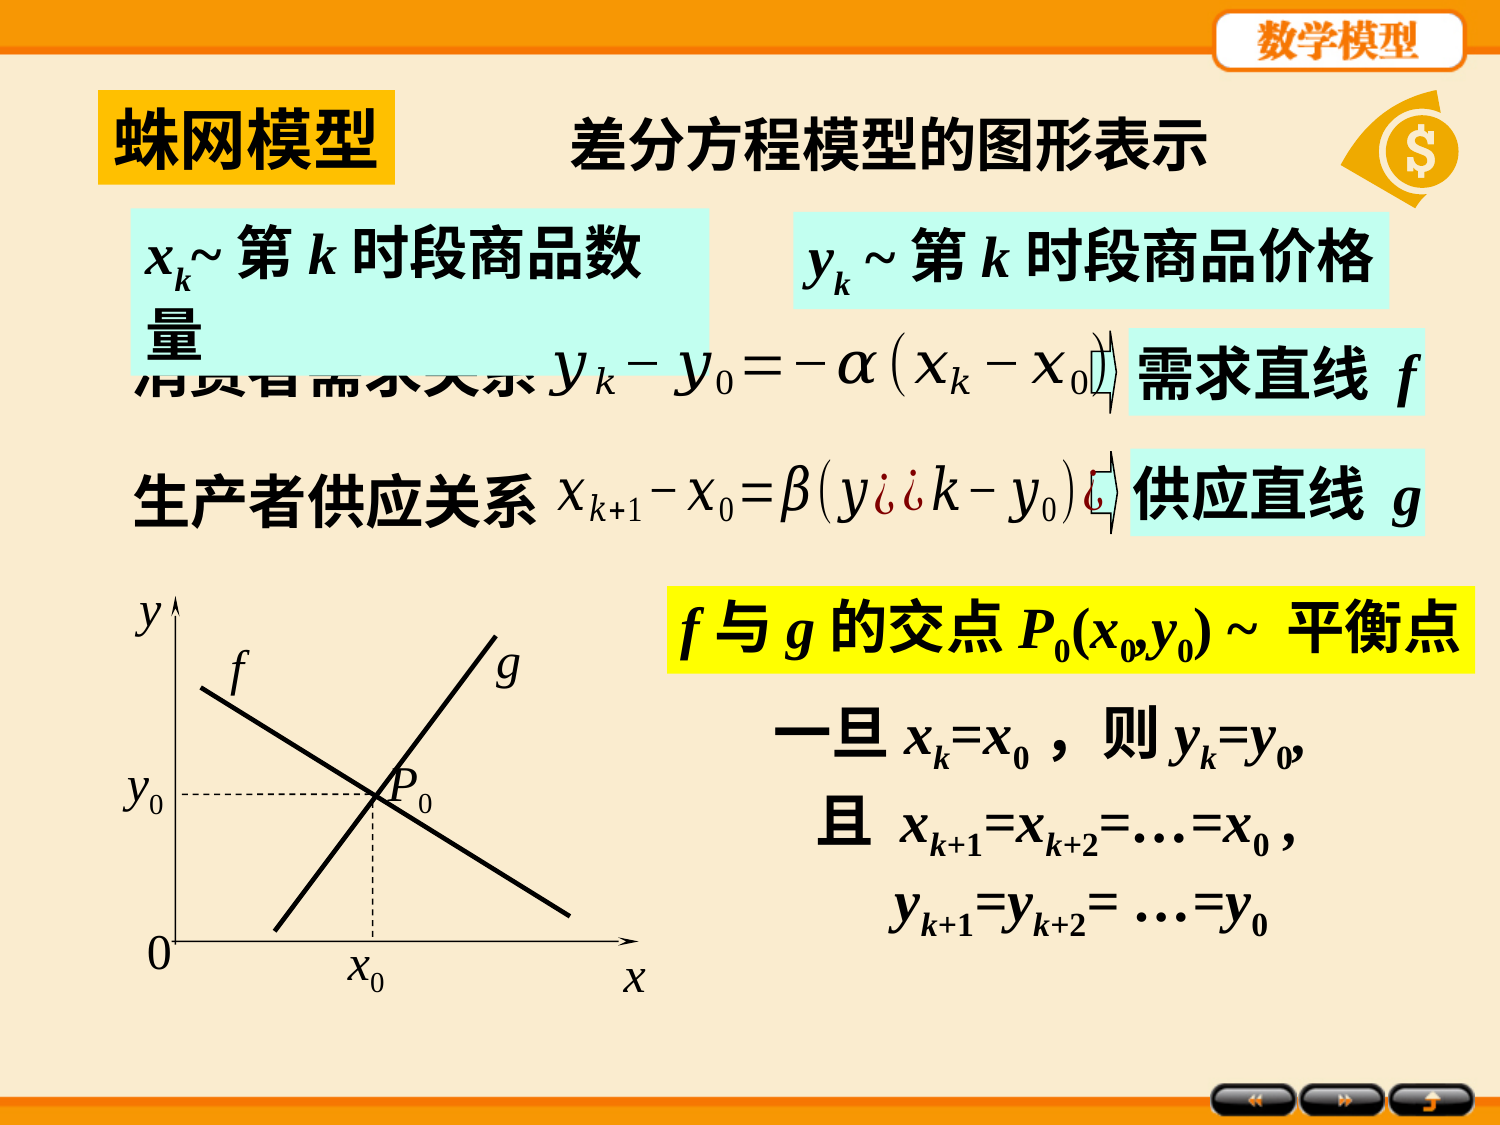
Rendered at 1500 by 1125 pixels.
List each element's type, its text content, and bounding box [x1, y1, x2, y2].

picture [0, 0, 1500, 1125]
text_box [122, 568, 713, 1024]
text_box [553, 628, 571, 917]
text_box 一旦xk=x0，则yk=y0, [785, 692, 1311, 774]
text_box yk ~第k时段商品价格 [793, 211, 1390, 310]
text_box 差分方程模型的图形表示 [554, 100, 1270, 185]
text_box 蛛网模型 [98, 90, 395, 185]
text_box 且 xk+1=xk+2=…=x0 , yk+1=yk+2= …=y0 [761, 774, 1353, 952]
text_box 生产者供应关系 [111, 456, 561, 544]
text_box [200, 628, 269, 917]
text_box 消费者需求关系 [109, 325, 561, 414]
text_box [1091, 327, 1426, 416]
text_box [274, 620, 548, 932]
text_box f与g的交点P0(x0,y0) ~ 平衡点 [718, 586, 1476, 674]
text_box xk~第k时段商品数量 [130, 208, 710, 376]
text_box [1091, 448, 1426, 537]
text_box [111, 744, 464, 1020]
